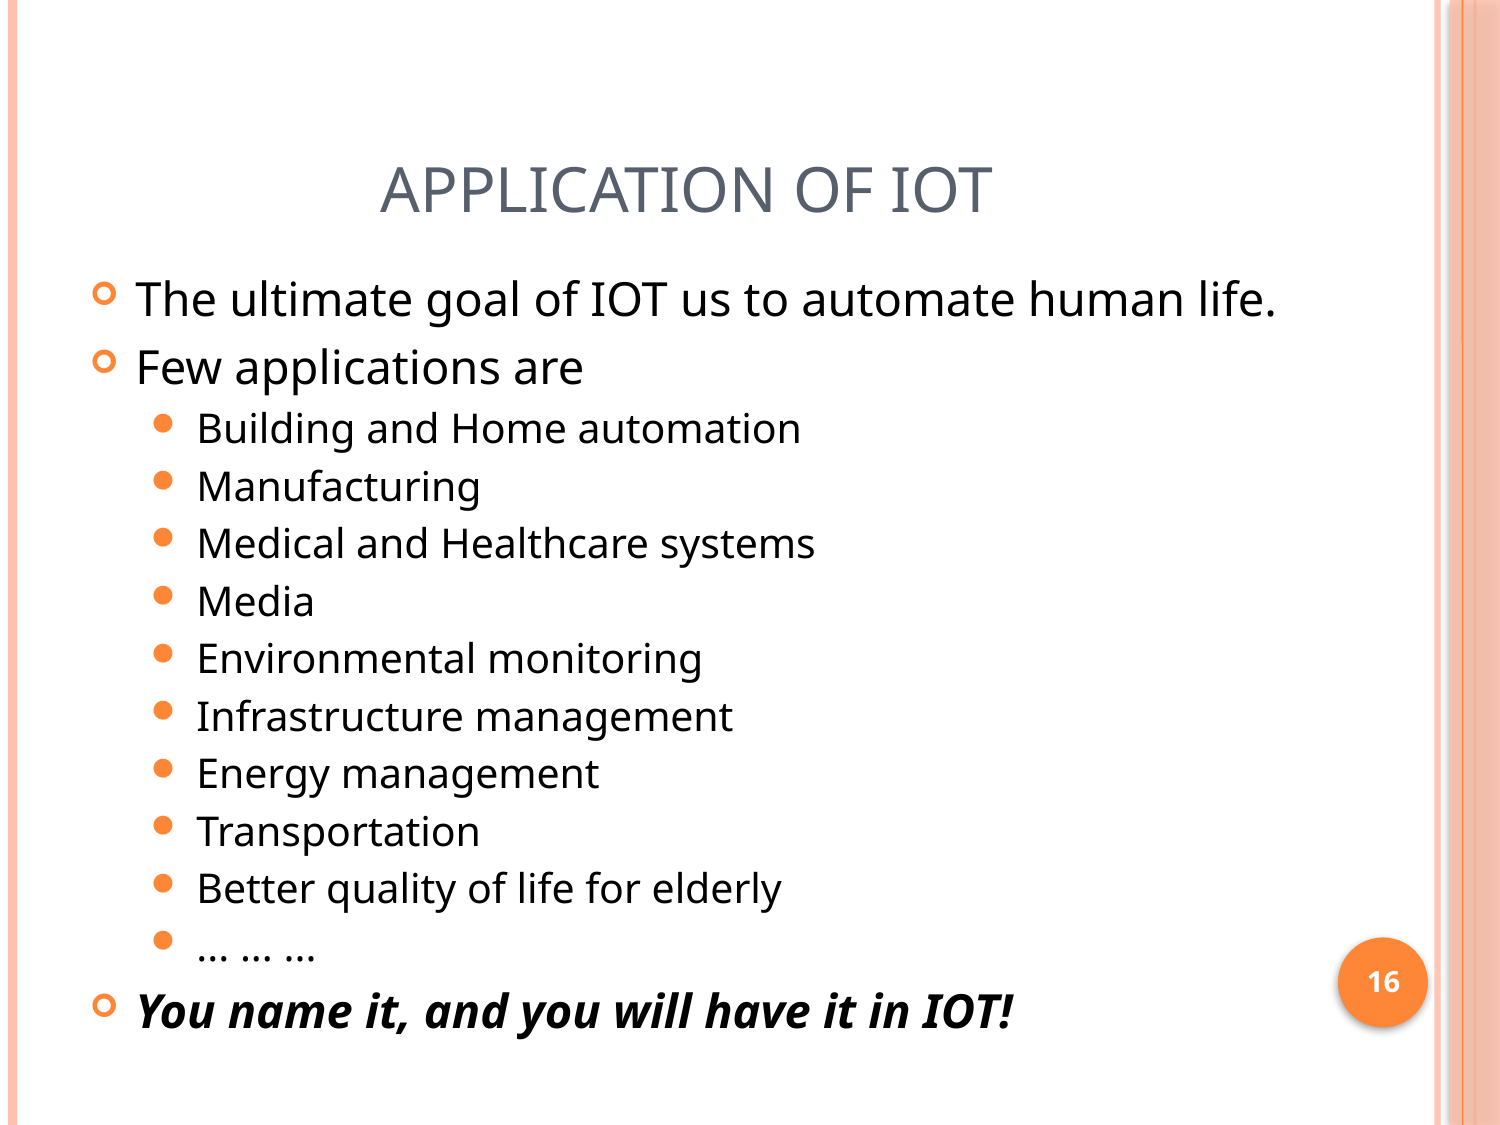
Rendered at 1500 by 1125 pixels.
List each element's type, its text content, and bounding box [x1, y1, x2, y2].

list The ultimate goal of IOT us to automate human life. Few applications are Building and Home automation Manufacturing Medical and Healthcare systems Media Environmental monitoring Infrastructure management Energy management Transportation Better quality of life for elderly ... ... ... You name it, and you will have it in IOT! [75, 262, 1300, 1062]
slide_number 16 [1333, 940, 1434, 1027]
title Application of Iot [75, 45, 1300, 233]
